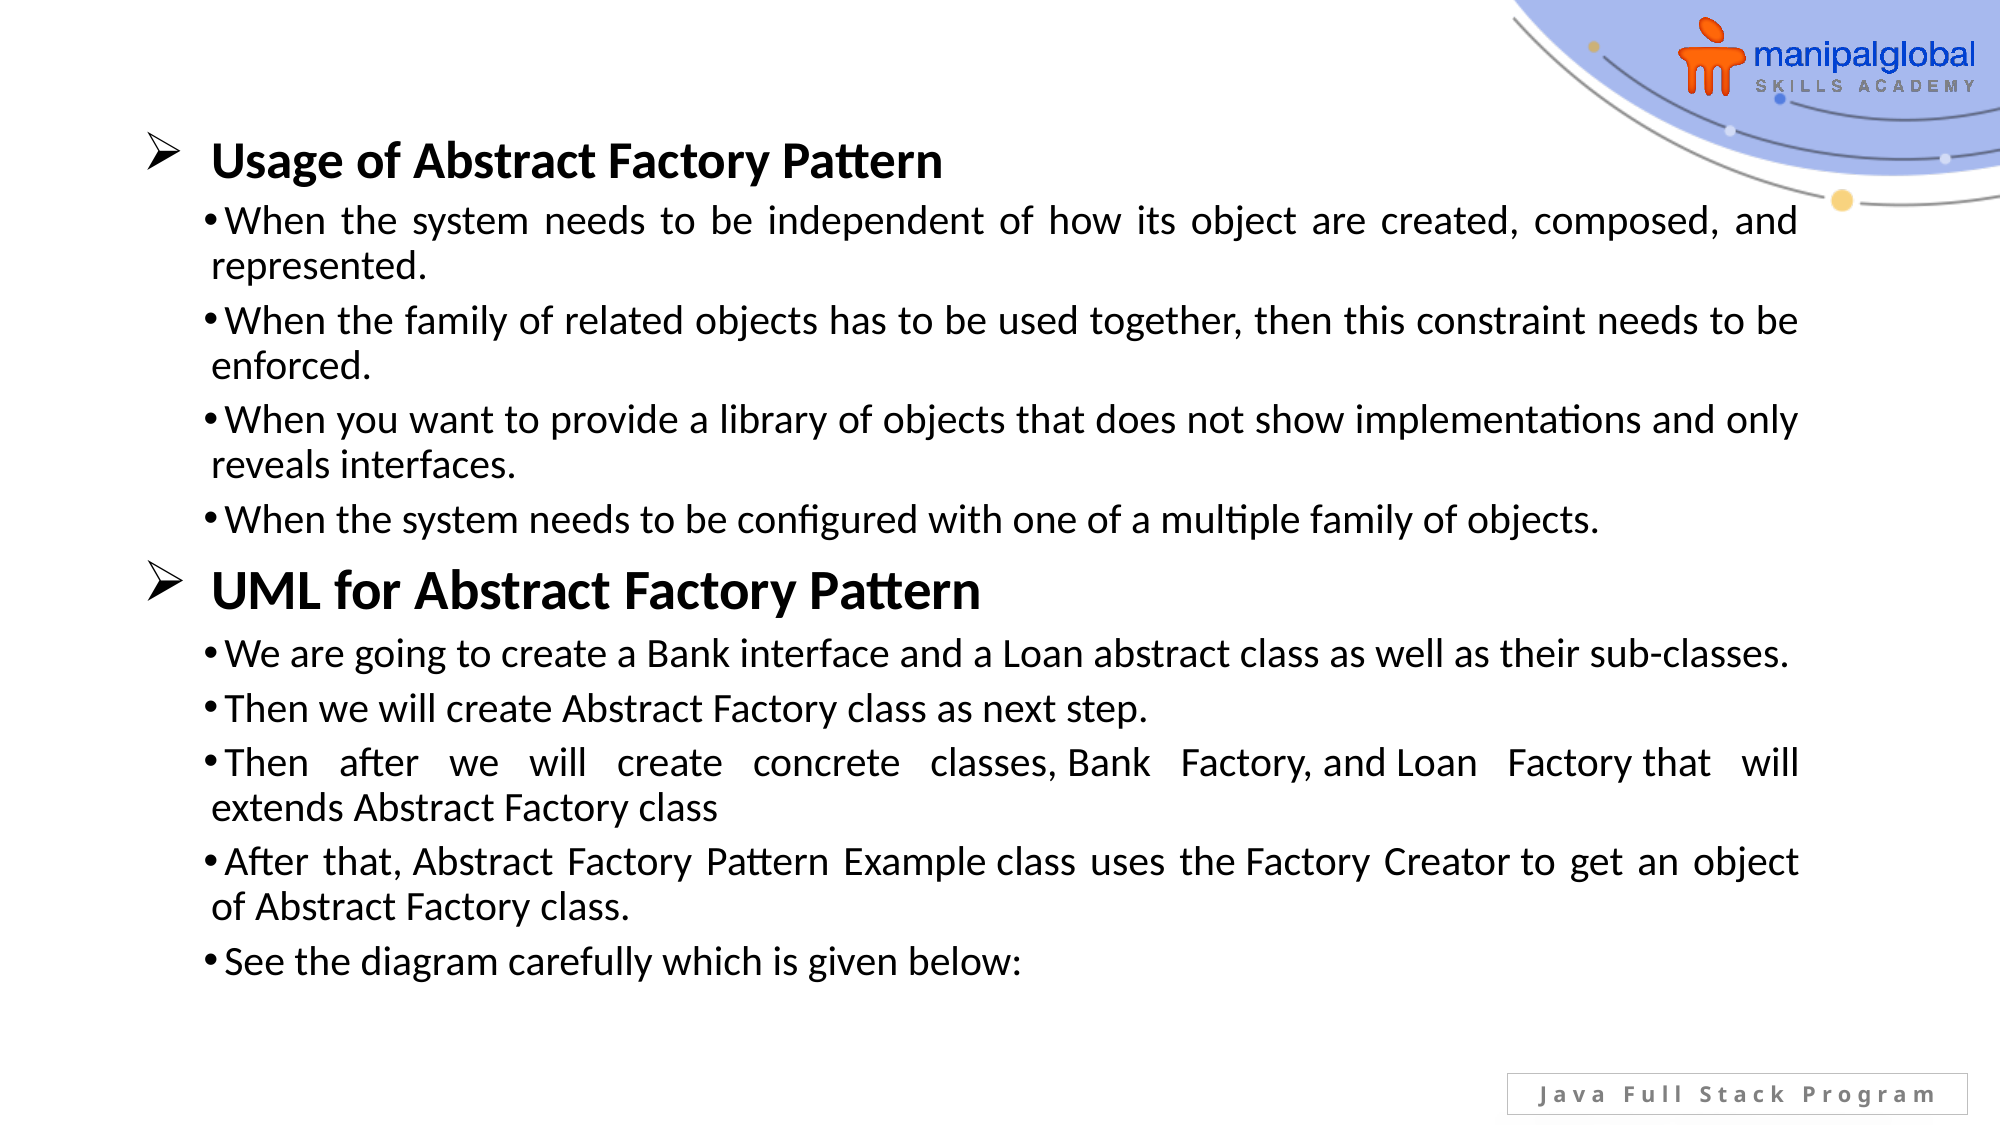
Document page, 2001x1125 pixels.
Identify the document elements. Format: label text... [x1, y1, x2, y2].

picture [0, 0, 2000, 1125]
subtitle Usage of Abstract Factory Pattern When the system needs to be independent of how its object are created, composed, and represented. When the family of related objects has to be used together, then this constraint needs to be enforced. When you want to provide a library of objects that does not show implementations and only reveals interfaces. When the system needs to be configured with one of a multiple family of objects. UML for Abstract Factory Pattern We are going to create a Bank interface and a Loan abstract class as well as their sub-classes. Then we will create Abstract Factory class as next step. Then after we will create concrete classes, Bank Factory, and Loan Factory that will extends Abstract Factory class After that, Abstract Factory Pattern Example class uses the Factory Creator to get an object of Abstract Factory class. See the diagram carefully which is given below: [127, 125, 1815, 1043]
text_box Java Full Stack Program [1507, 1073, 1968, 1115]
